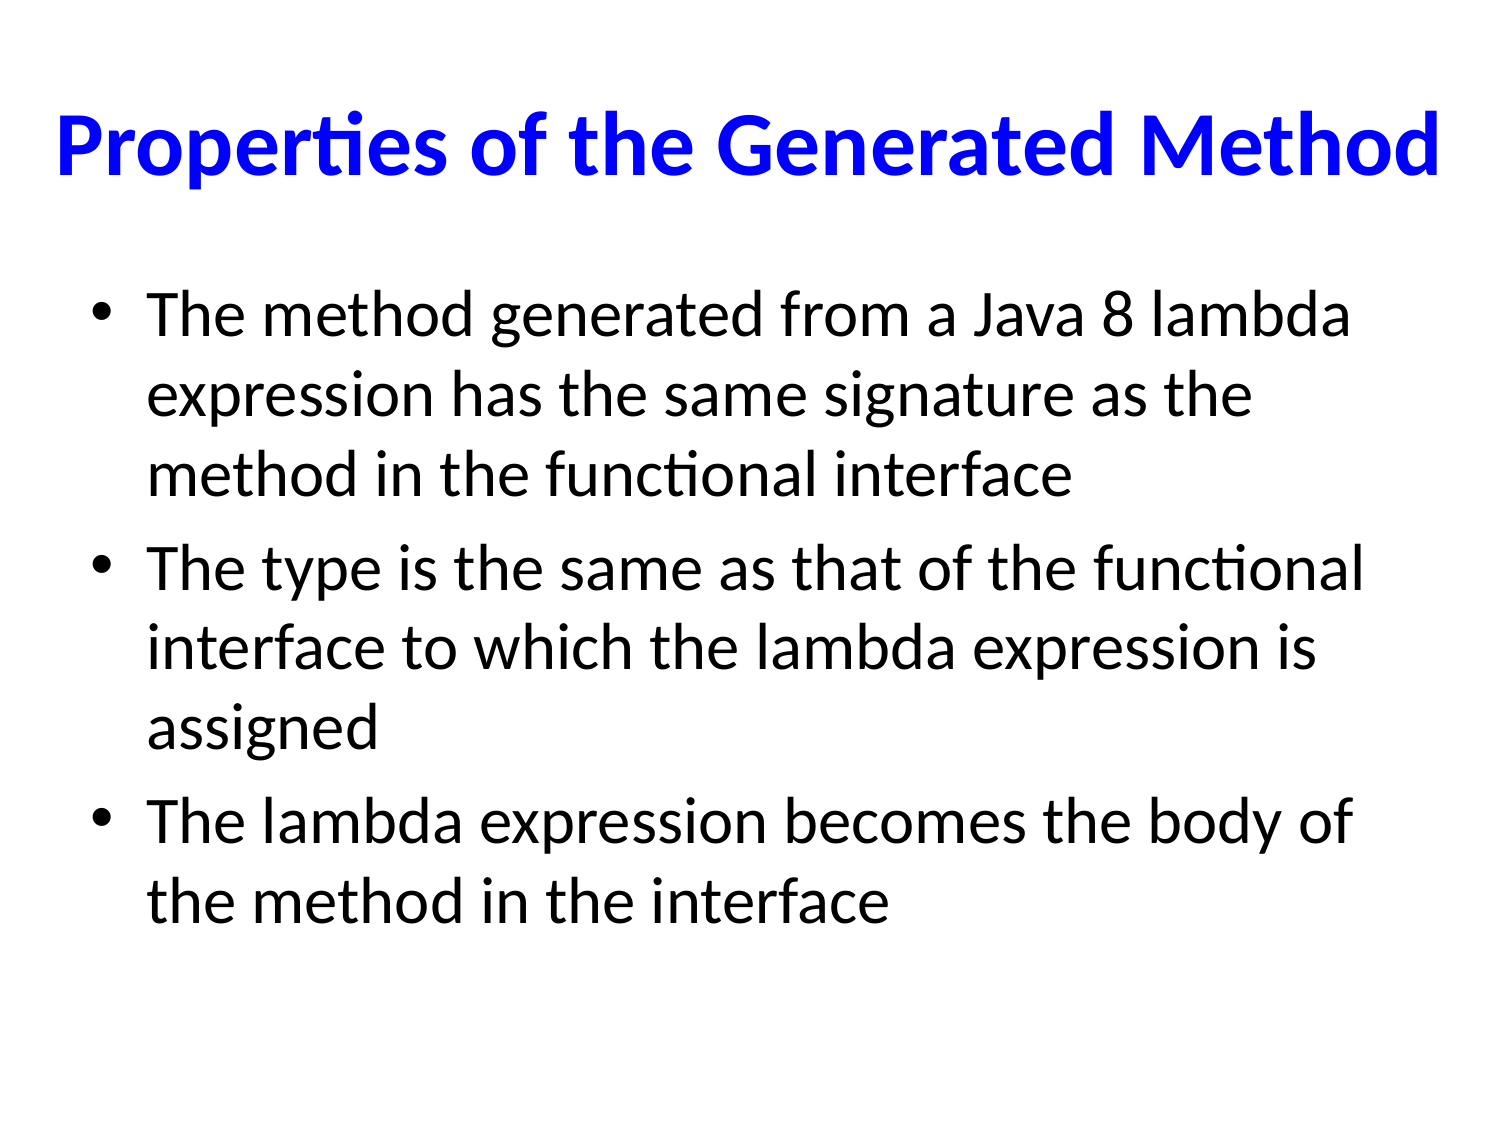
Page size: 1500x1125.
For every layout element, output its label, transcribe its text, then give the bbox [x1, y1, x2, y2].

title Properties of the Generated Method [0, 45, 1500, 233]
list The method generated from a Java 8 lambda expression has the same signature as the method in the functional interface The type is the same as that of the functional interface to which the lambda expression is assigned The lambda expression becomes the body of the method in the interface [75, 262, 1425, 1005]
